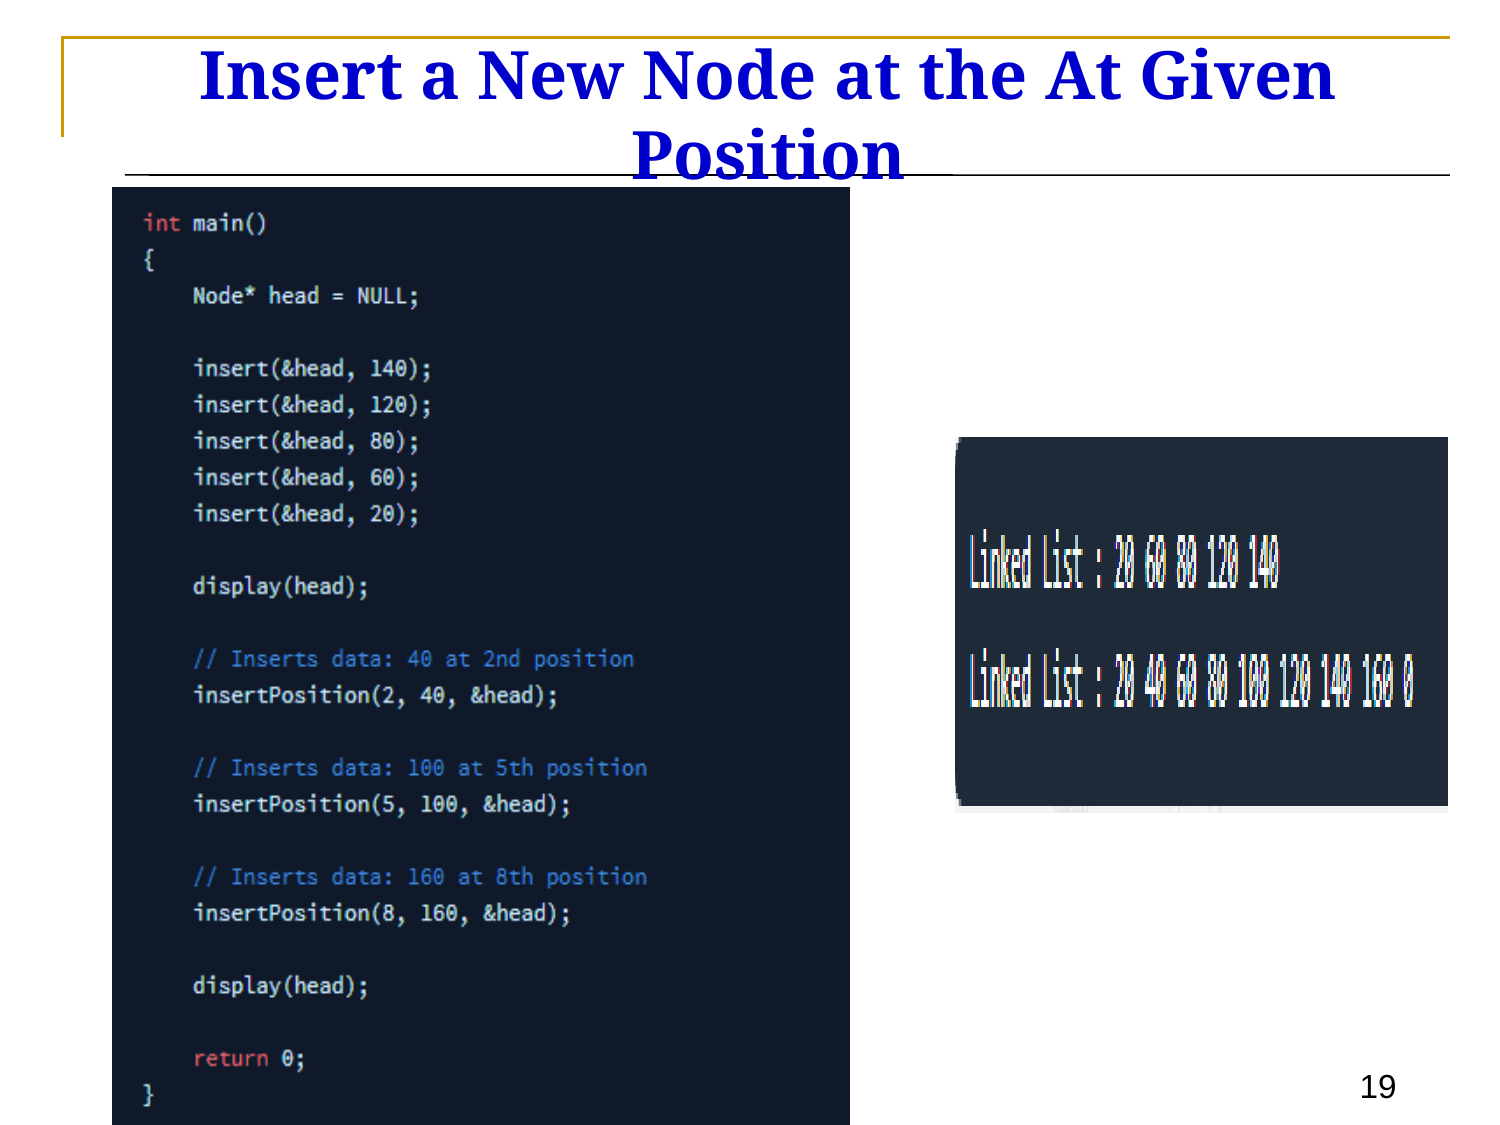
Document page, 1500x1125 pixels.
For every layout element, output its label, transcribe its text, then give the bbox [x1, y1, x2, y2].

title Insert a New Node at the At Given Position [87, 24, 1451, 138]
picture [112, 187, 851, 1125]
picture [955, 437, 1448, 813]
